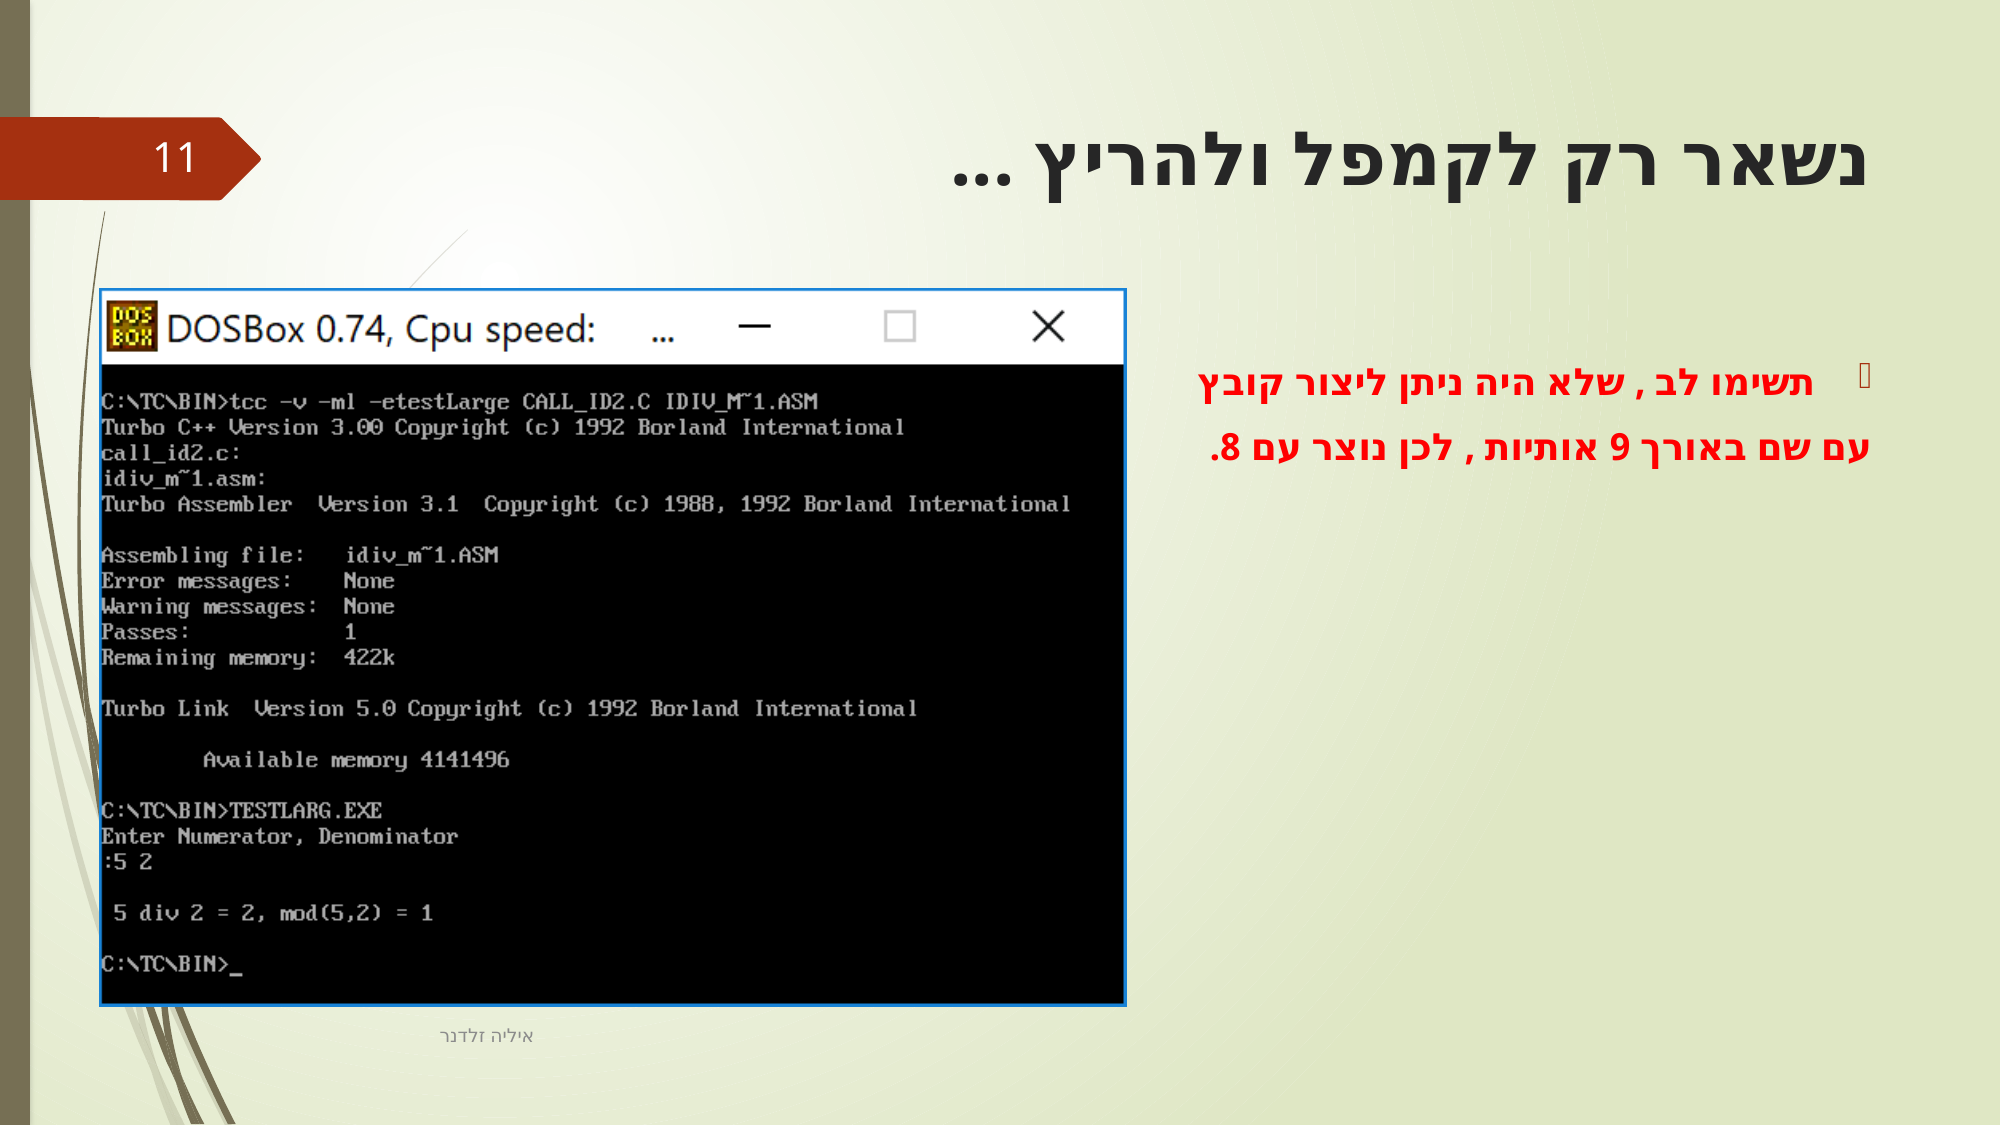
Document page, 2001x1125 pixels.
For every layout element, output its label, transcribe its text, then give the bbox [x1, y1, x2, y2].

slide_number 11 [87, 129, 216, 190]
title נשאר רק לקמפל ולהריץ ... [425, 102, 1888, 313]
picture [99, 288, 1128, 1007]
footer איליה זלדנר [424, 1006, 1675, 1067]
list תשימו לב , שלא היה ניתן ליצור קובץ עם שם באורך 9 אותיות , לכן נוצר עם 8. [1130, 350, 1888, 970]
